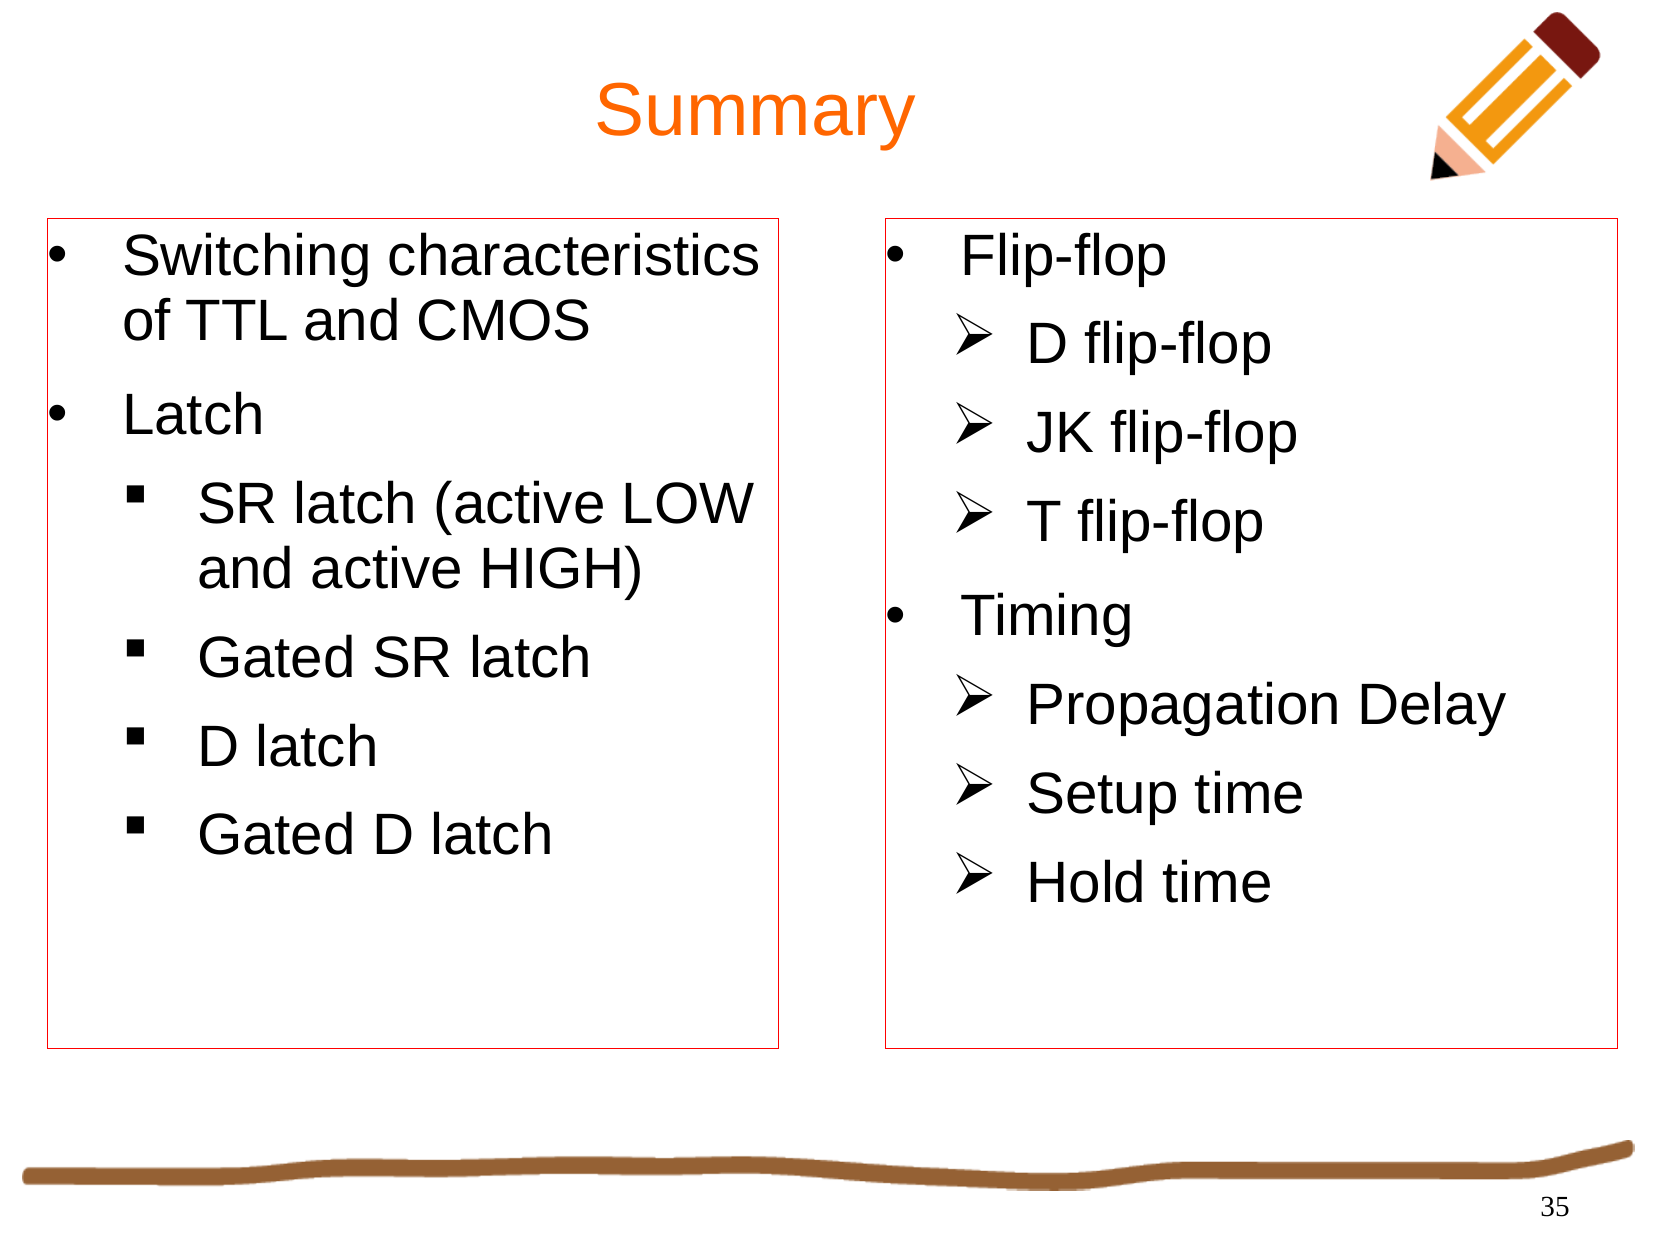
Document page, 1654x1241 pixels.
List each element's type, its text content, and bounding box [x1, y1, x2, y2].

list Flip-flop D flip-flop JK flip-flop T flip-flop Timing Propagation Delay Setup time Hold time [885, 218, 1618, 1049]
slide_number 35 [1185, 1190, 1570, 1240]
list Switching characteristics of TTL and CMOS Latch SR latch (active LOW and active HIGH) Gated SR latch D latch Gated D latch [47, 218, 779, 1049]
picture [22, 1140, 1635, 1191]
picture [1430, 12, 1601, 181]
title Summary [82, 49, 1429, 171]
